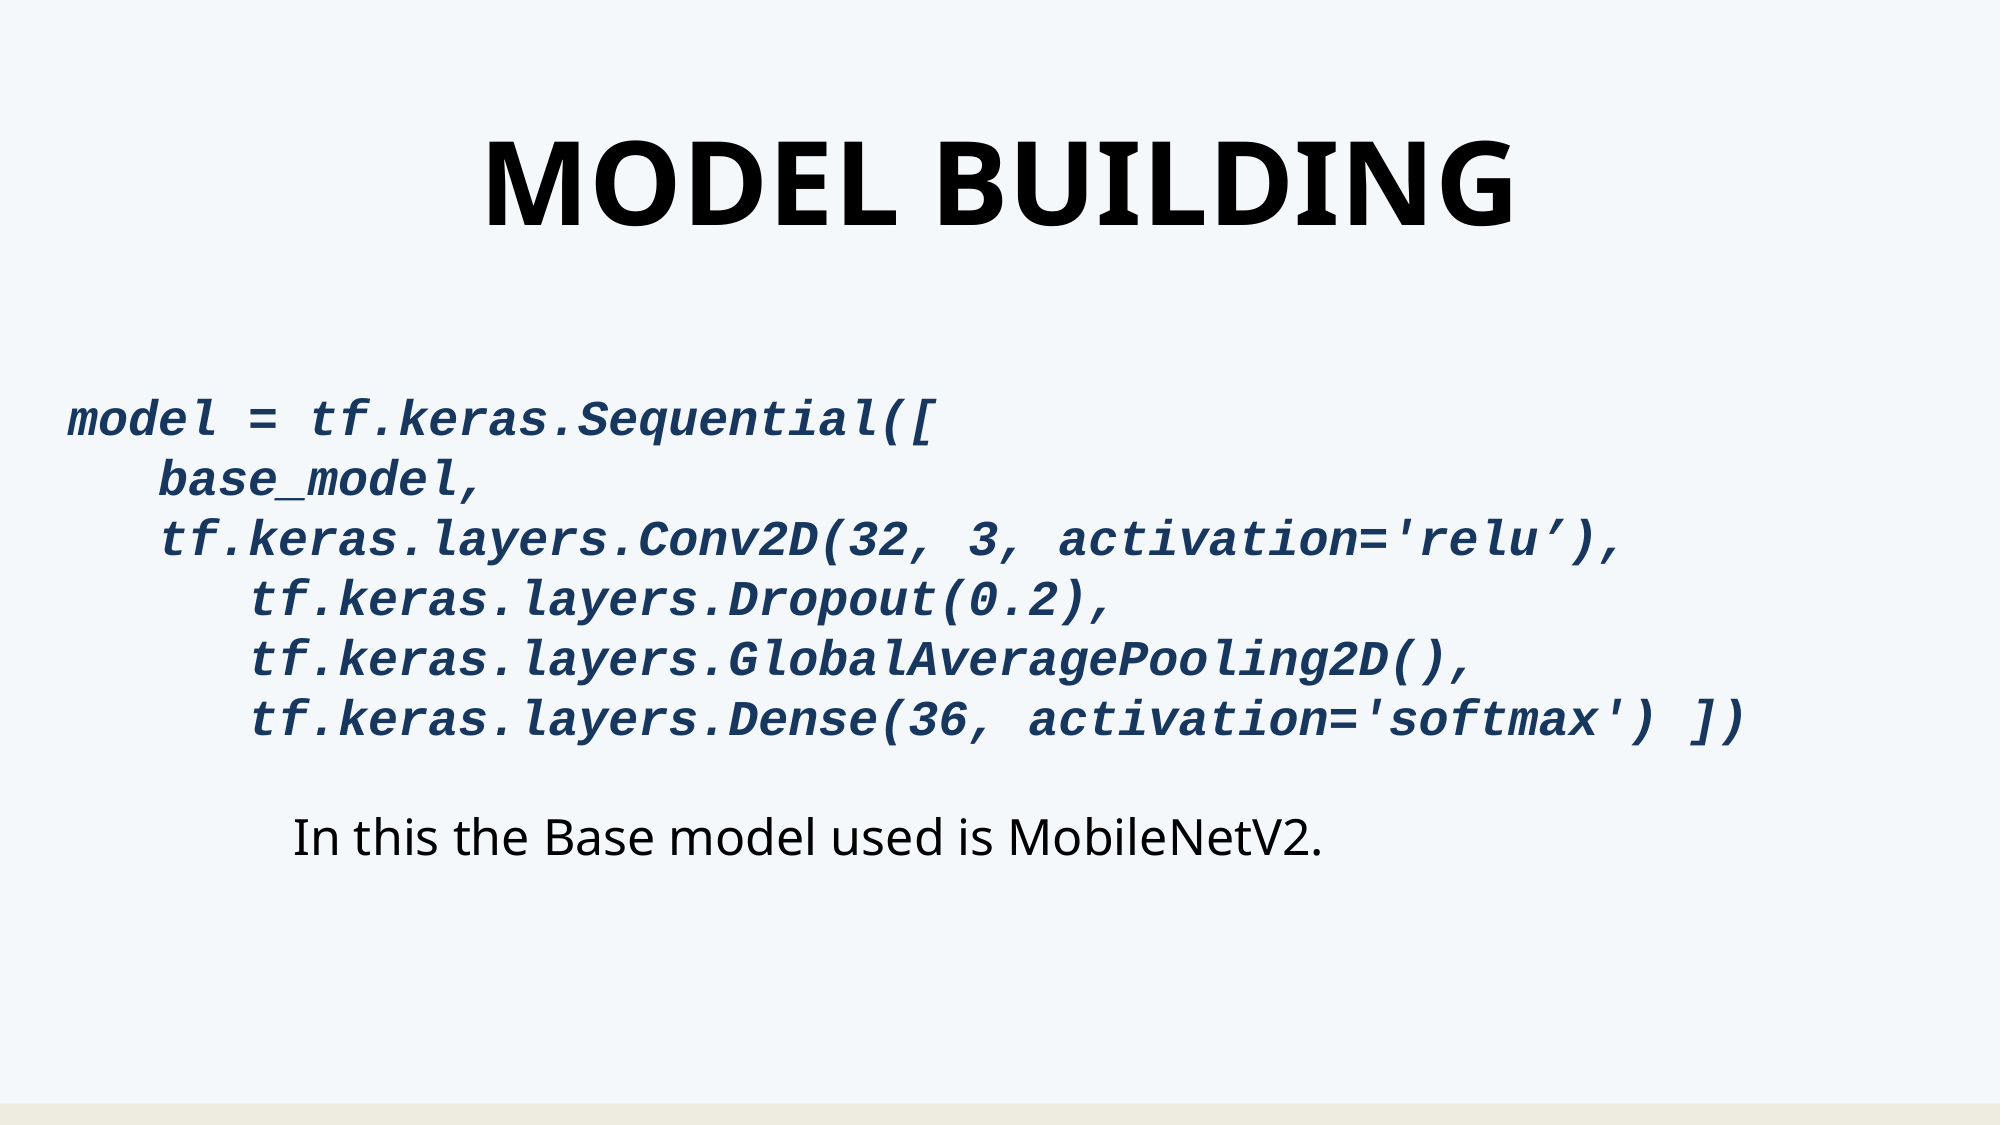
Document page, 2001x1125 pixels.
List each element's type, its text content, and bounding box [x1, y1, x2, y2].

subtitle model = tf.keras.Sequential([ base_model, tf.keras.layers.Conv2D(32, 3, activation='relu’), tf.keras.layers.Dropout(0.2), tf.keras.layers.GlobalAveragePooling2D(), tf.keras.layers.Dense(36, activation='softmax') ]) In this the Base model used is MobileNetV2. [68, 299, 1762, 952]
title MODEL BUILDING [68, 125, 1932, 251]
